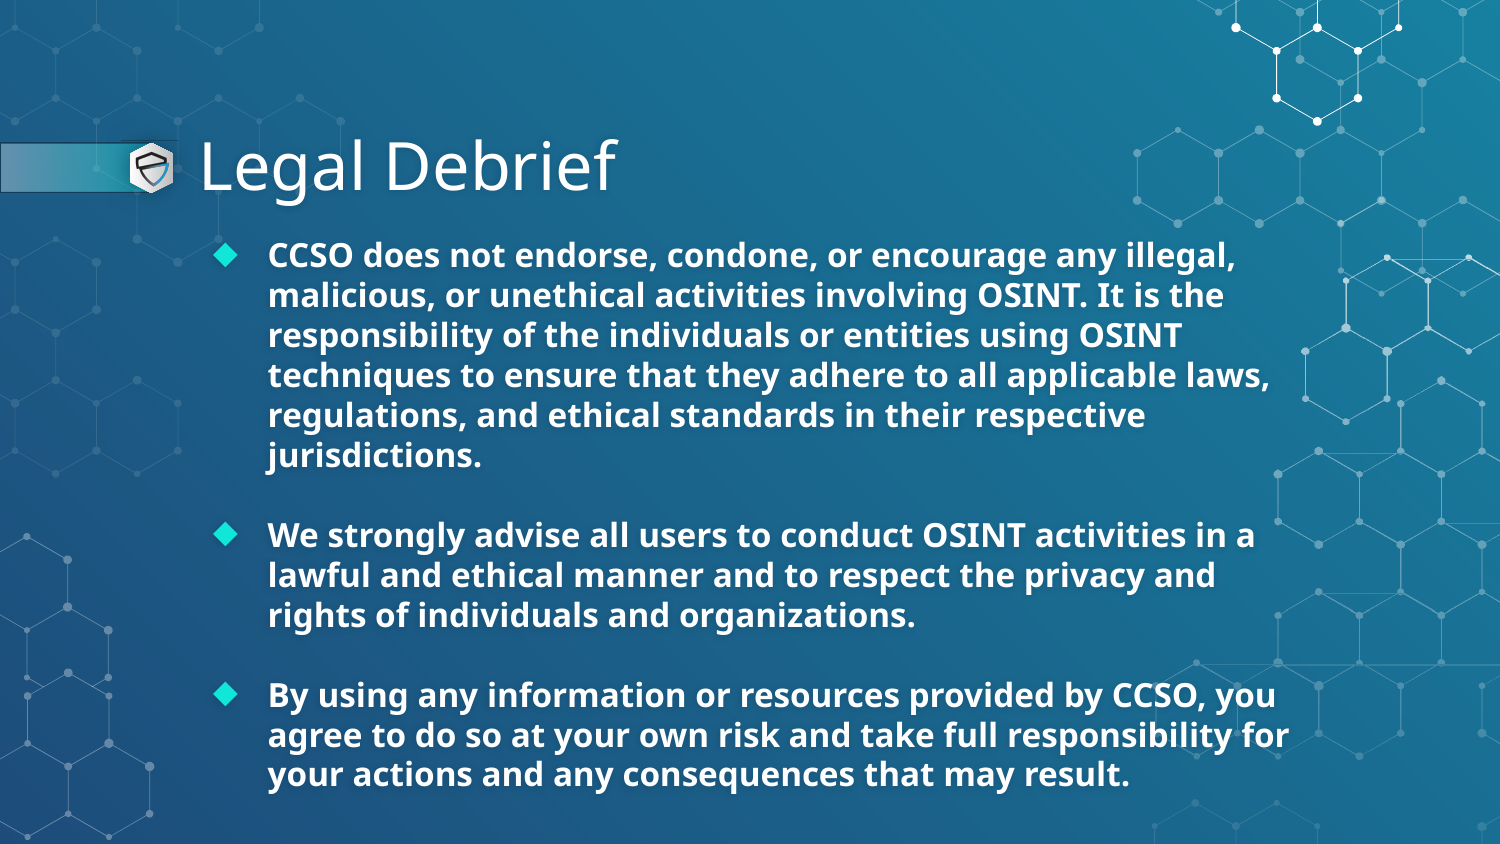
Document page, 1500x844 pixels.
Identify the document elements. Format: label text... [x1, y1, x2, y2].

list CCSO does not endorse, condone, or encourage any illegal, malicious, or unethical activities involving OSINT. It is the responsibility of the individuals or entities using OSINT techniques to ensure that they adhere to all applicable laws, regulations, and ethical standards in their respective jurisdictions. We strongly advise all users to conduct OSINT activities in a lawful and ethical manner and to respect the privacy and rights of individuals and organizations. By using any information or resources provided by CCSO, you agree to do so at your own risk and take full responsibility for your actions and any consequences that may result. [192, 234, 1297, 733]
title Legal Debrief [198, 140, 1302, 198]
picture [121, 140, 178, 198]
